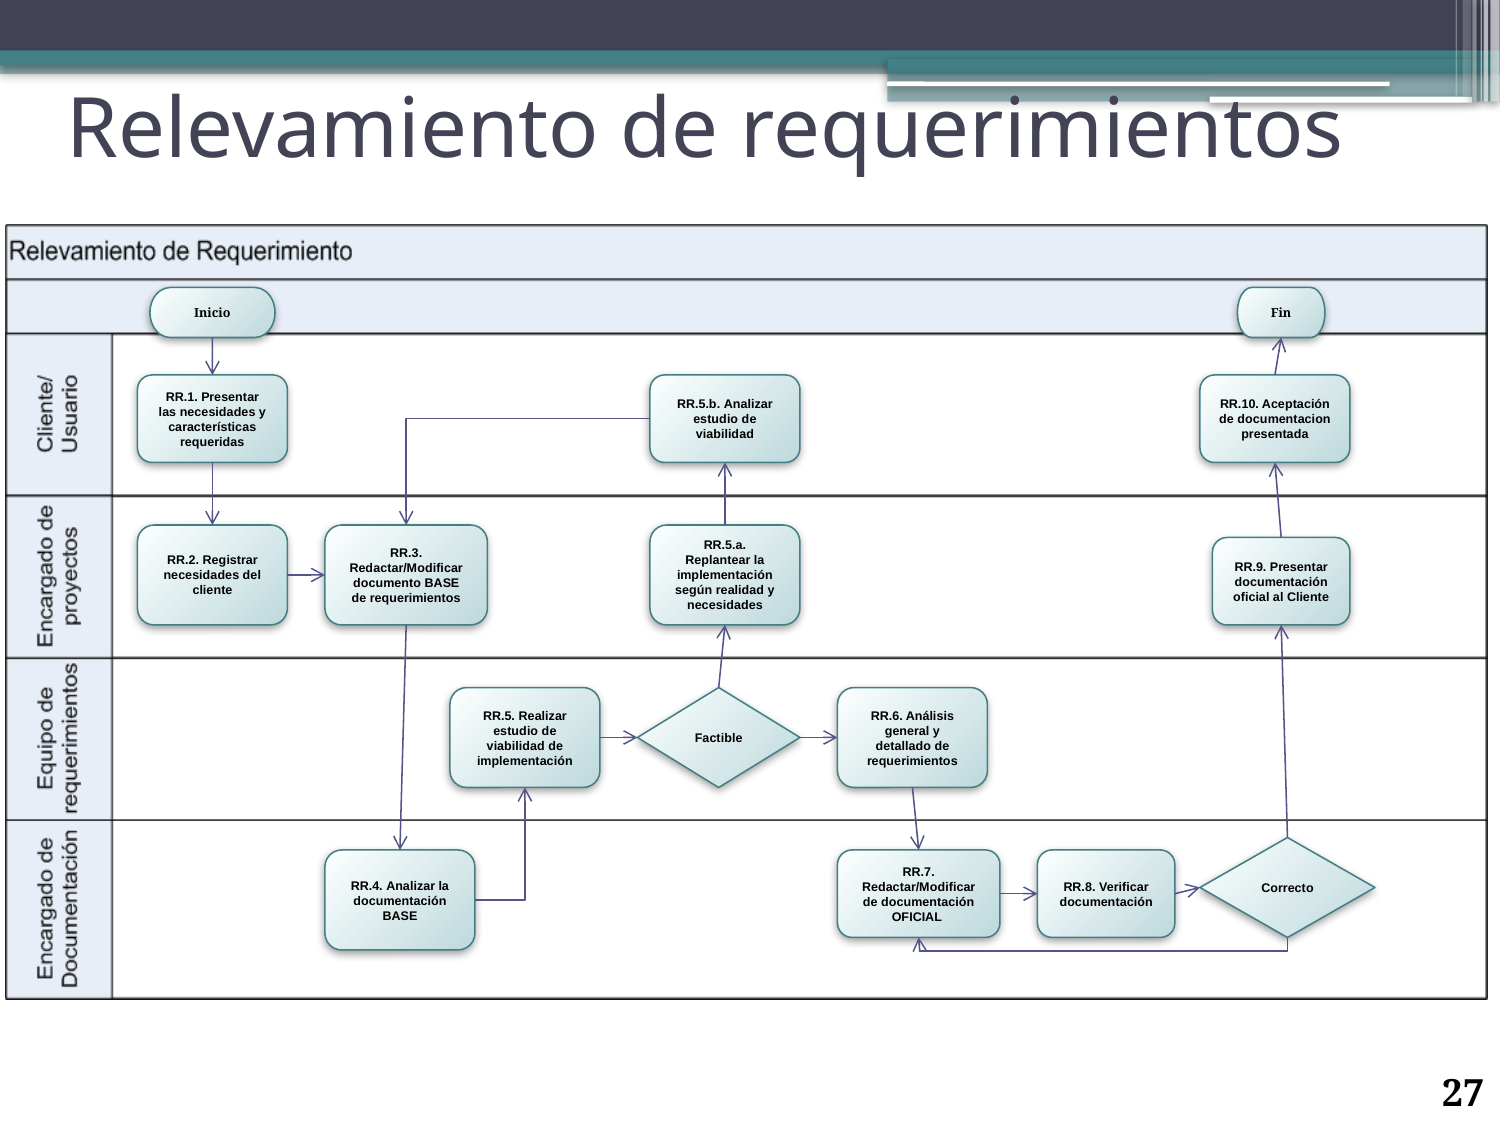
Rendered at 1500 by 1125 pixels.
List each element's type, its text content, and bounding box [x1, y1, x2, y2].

text_box 27 [1428, 1059, 1500, 1125]
title Relevamiento de requerimientos [53, 13, 1447, 222]
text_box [290, 734, 516, 741]
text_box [474, 787, 526, 901]
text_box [1177, 727, 1391, 735]
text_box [690, 652, 754, 660]
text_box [1259, 352, 1298, 360]
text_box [884, 815, 947, 823]
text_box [1174, 887, 1201, 894]
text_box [405, 418, 651, 526]
picture [5, 224, 1488, 1001]
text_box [1240, 496, 1316, 504]
